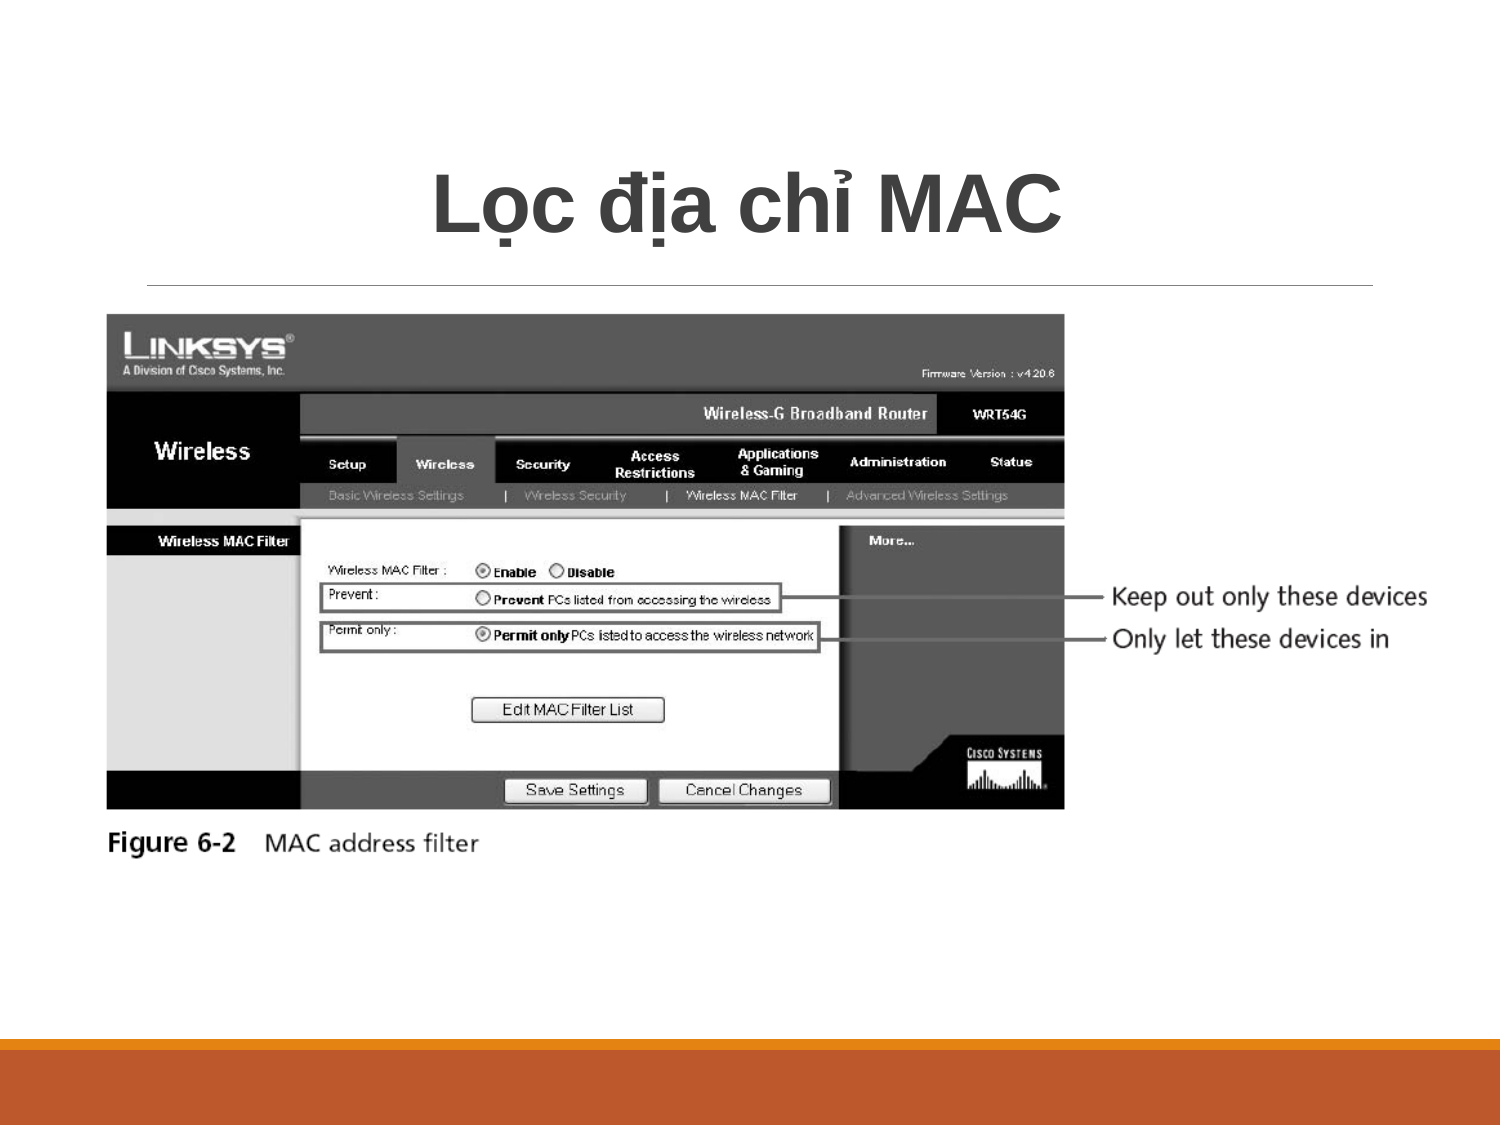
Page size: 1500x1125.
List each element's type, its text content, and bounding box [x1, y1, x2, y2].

title Lọc địa chỉ MAC [128, 19, 1367, 258]
picture [102, 308, 1433, 866]
